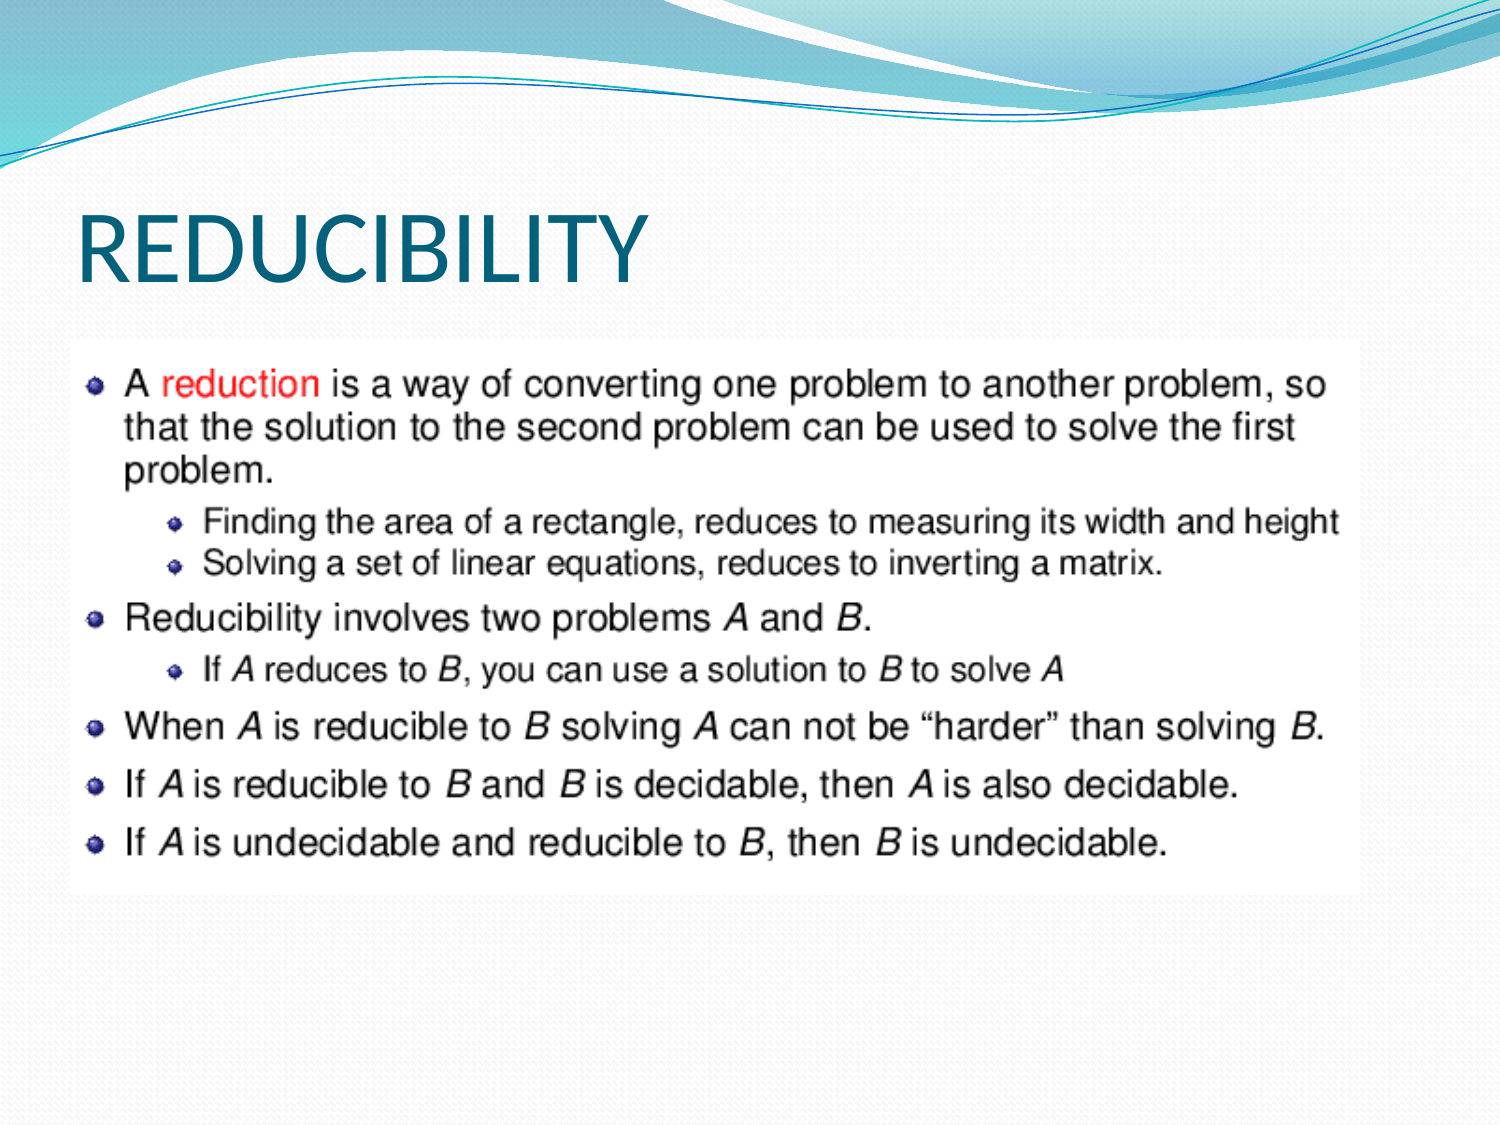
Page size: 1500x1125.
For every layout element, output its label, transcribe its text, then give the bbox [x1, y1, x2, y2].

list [70, 339, 1360, 895]
title REDUCIBILITY [75, 115, 1425, 303]
